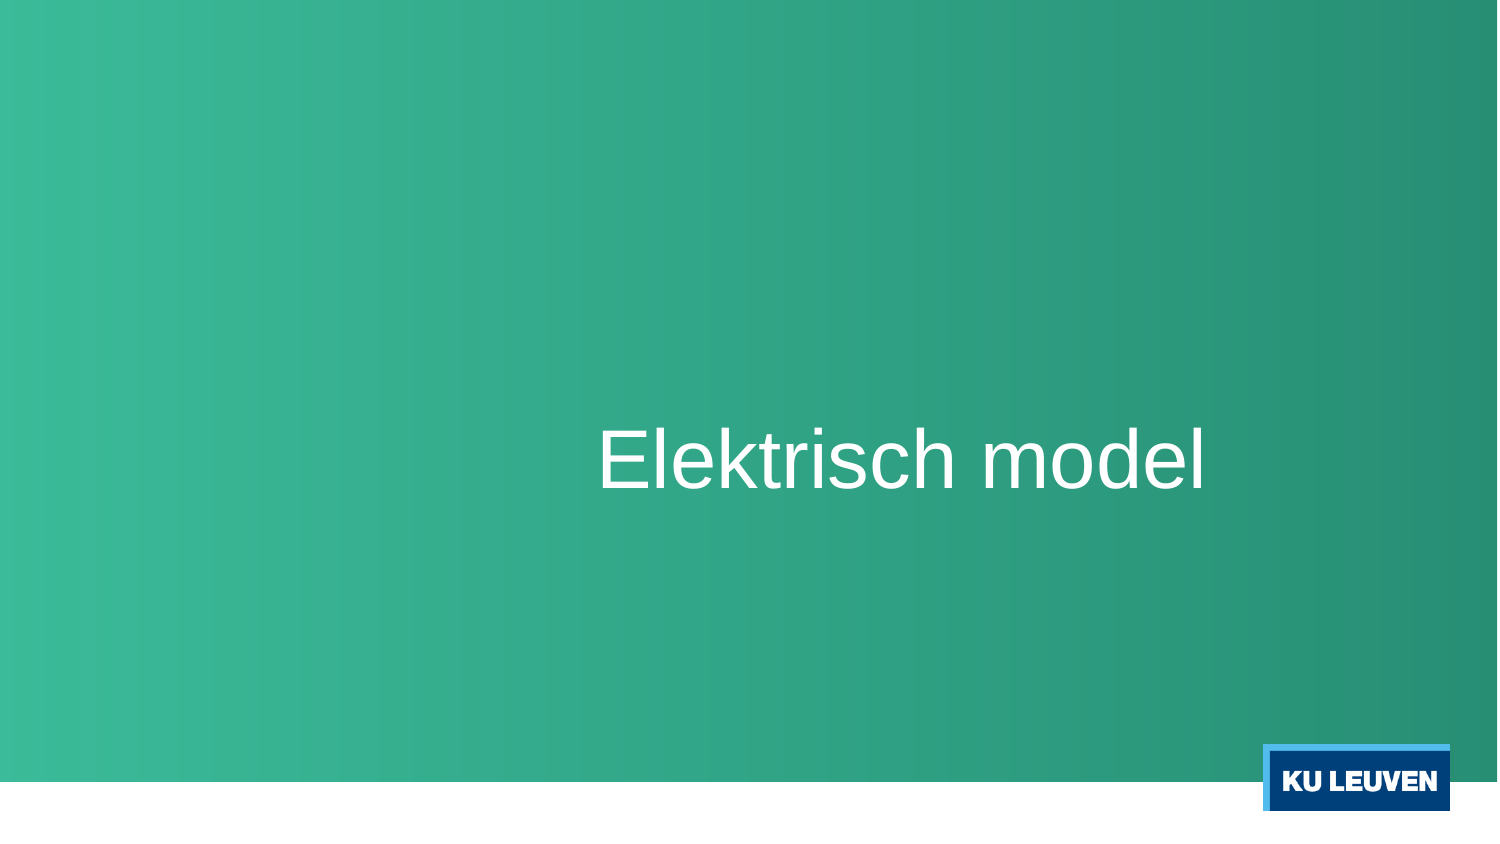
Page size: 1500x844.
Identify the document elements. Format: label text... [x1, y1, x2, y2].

picture [1263, 744, 1450, 811]
title Elektrisch model [596, 283, 1456, 505]
